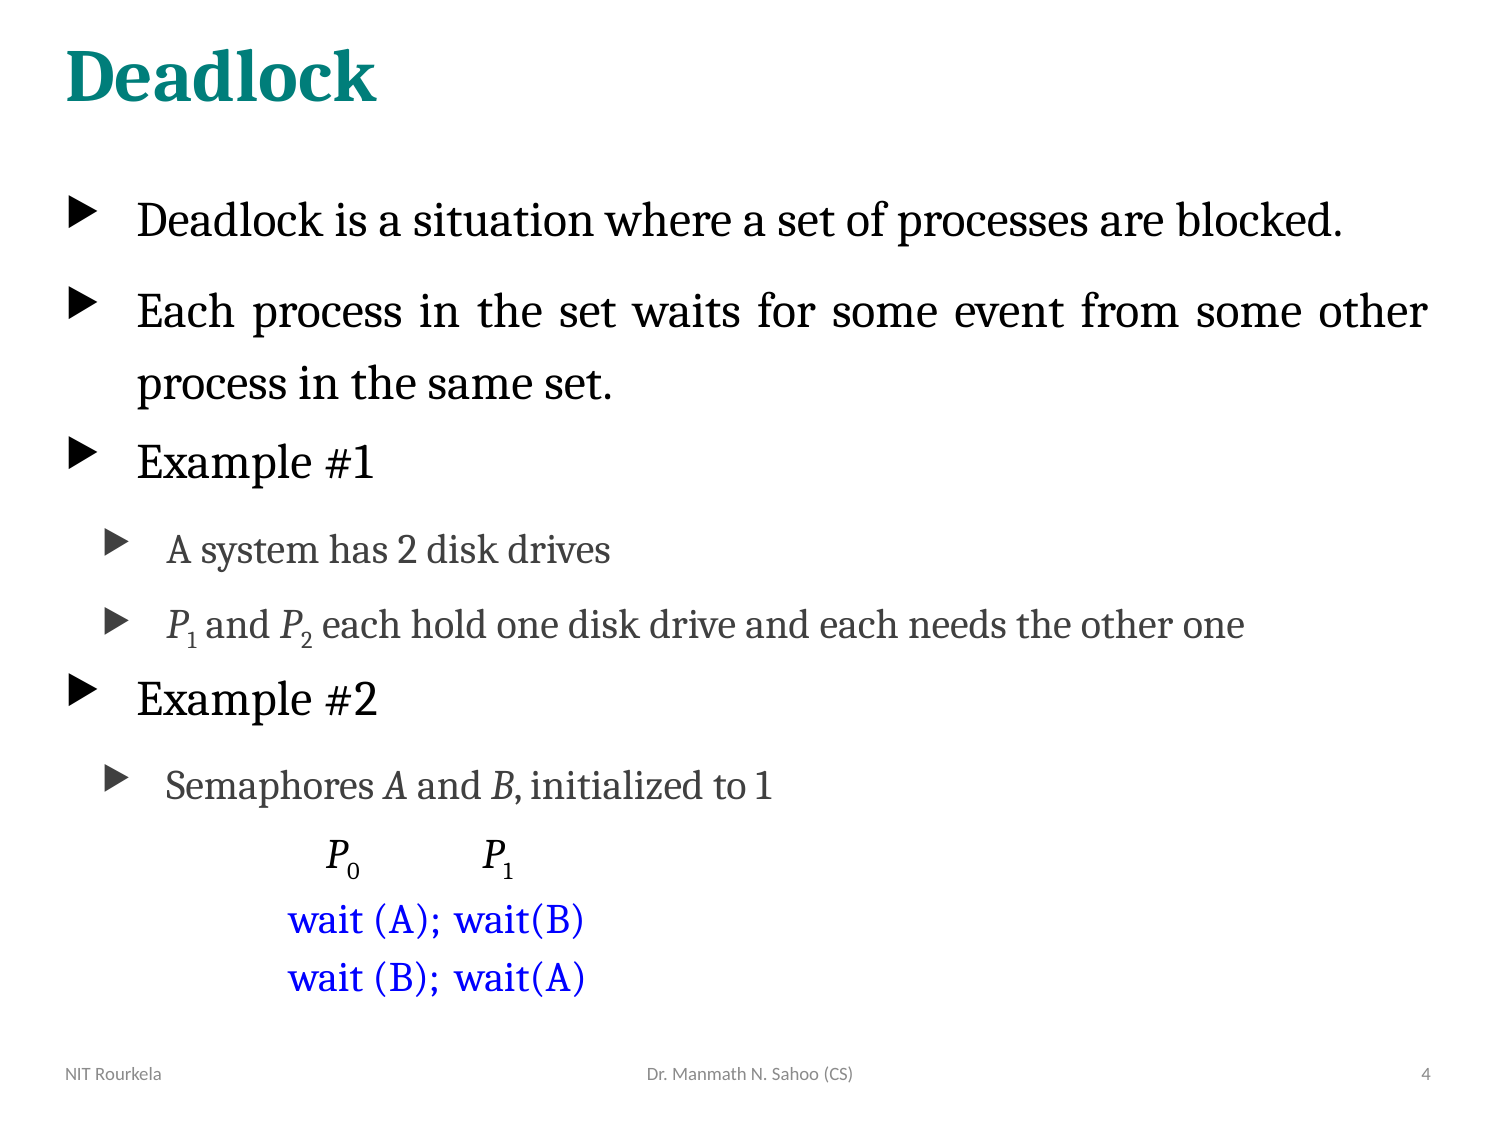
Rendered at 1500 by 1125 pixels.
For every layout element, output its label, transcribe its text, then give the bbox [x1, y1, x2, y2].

footer Dr. Manmath N. Sahoo (CS) [496, 1042, 1004, 1103]
list Deadlock is a situation where a set of processes are blocked. Each process in the set waits for some event from some other process in the same set. Example #1 A system has 2 disk drives P1 and P2 each hold one disk drive and each needs the other one Example #2 Semaphores A and B, initialized to 1 P0 P1 wait (A); wait(B)‏ wait (B); wait(A)‏ [50, 167, 1446, 1014]
title Deadlock [50, 5, 1446, 149]
slide_number NIT Rourkela [50, 1042, 441, 1103]
slide_number 4 [1089, 1042, 1446, 1103]
